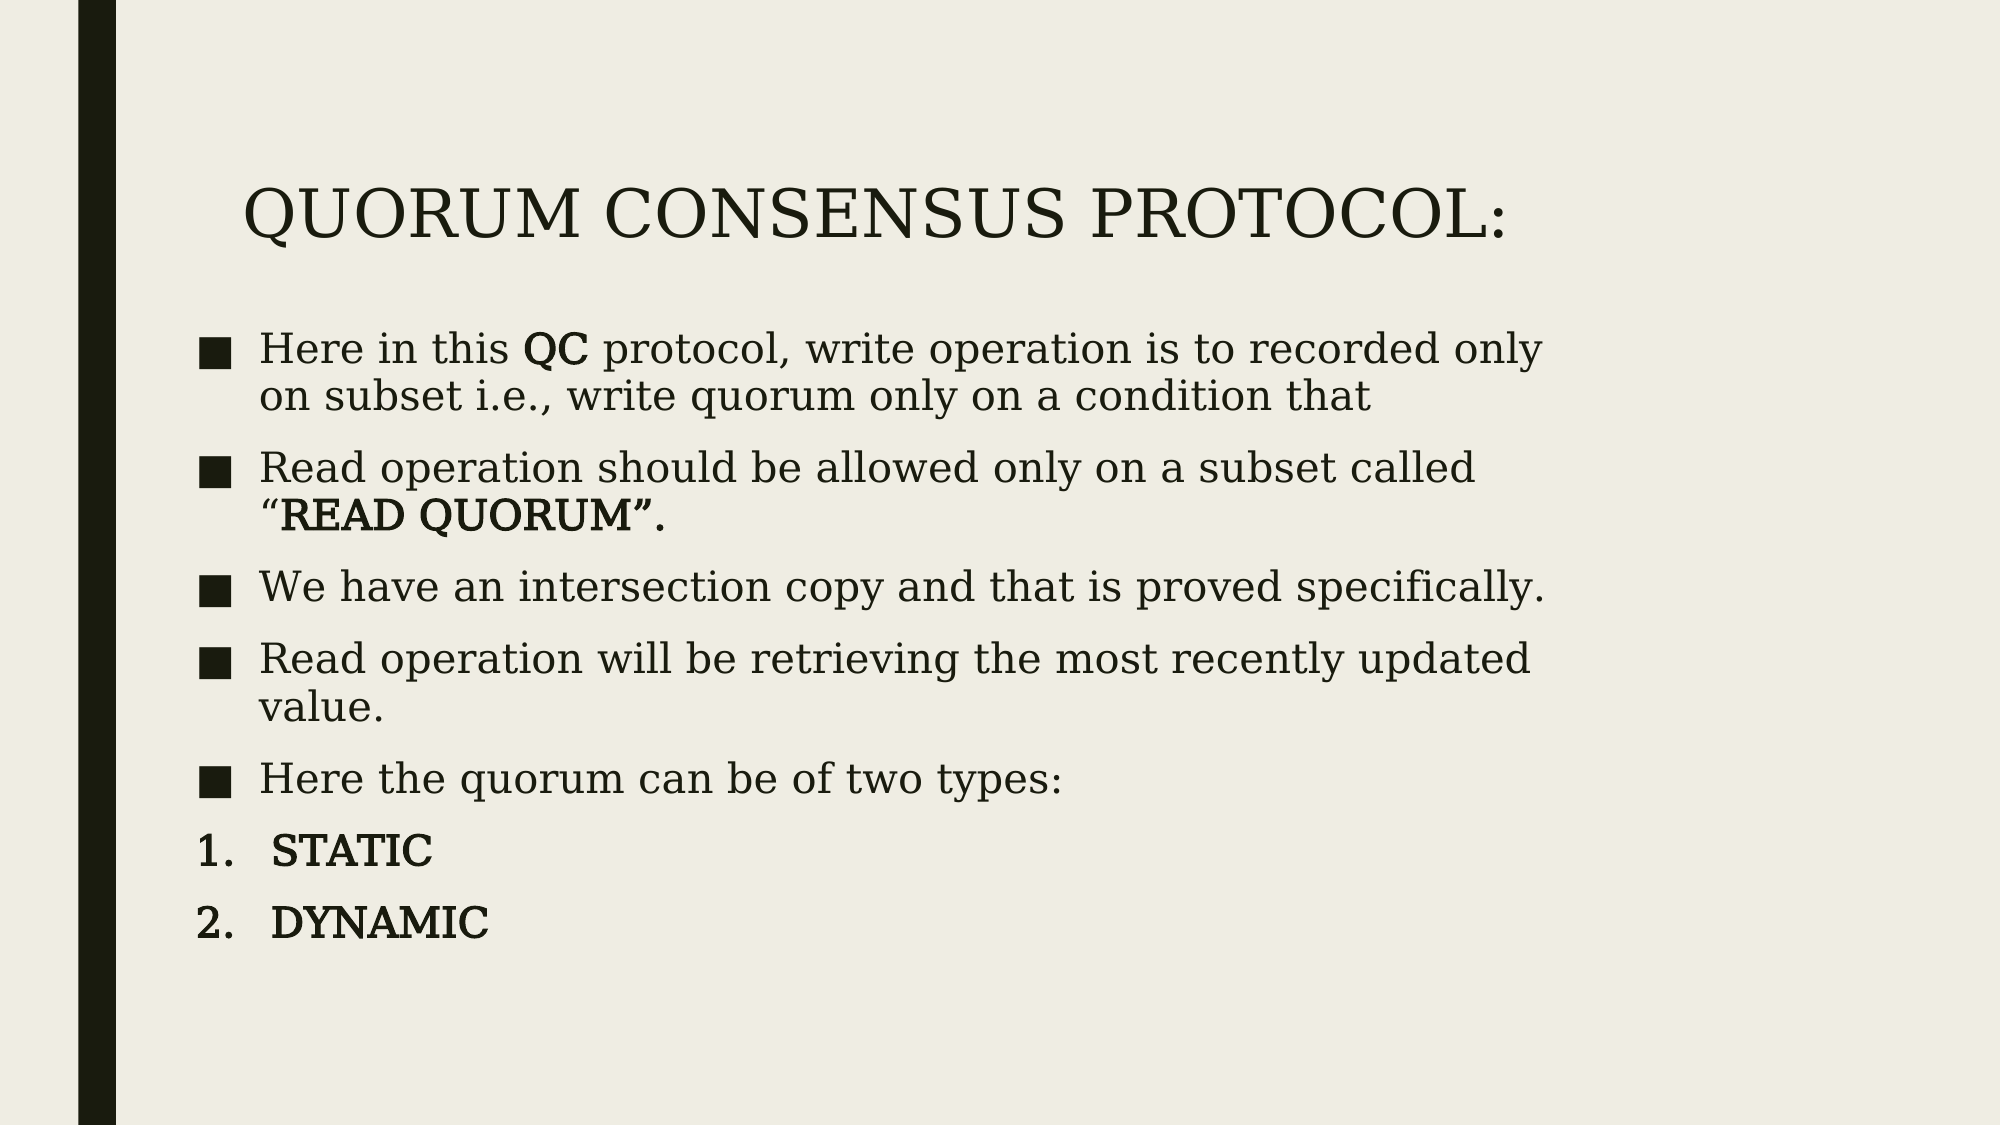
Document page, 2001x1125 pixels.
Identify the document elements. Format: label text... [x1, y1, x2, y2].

list Here in this QC protocol, write operation is to recorded only on subset i.e., write quorum only on a condition that Read operation should be allowed only on a subset called “READ QUORUM”. We have an intersection copy and that is proved specifically. Read operation will be retrieving the most recently updated value. Here the quorum can be of two types: STATIC DYNAMIC [180, 318, 1591, 1057]
title QUORUM CONSENSUS PROTOCOL: [227, 172, 1803, 345]
